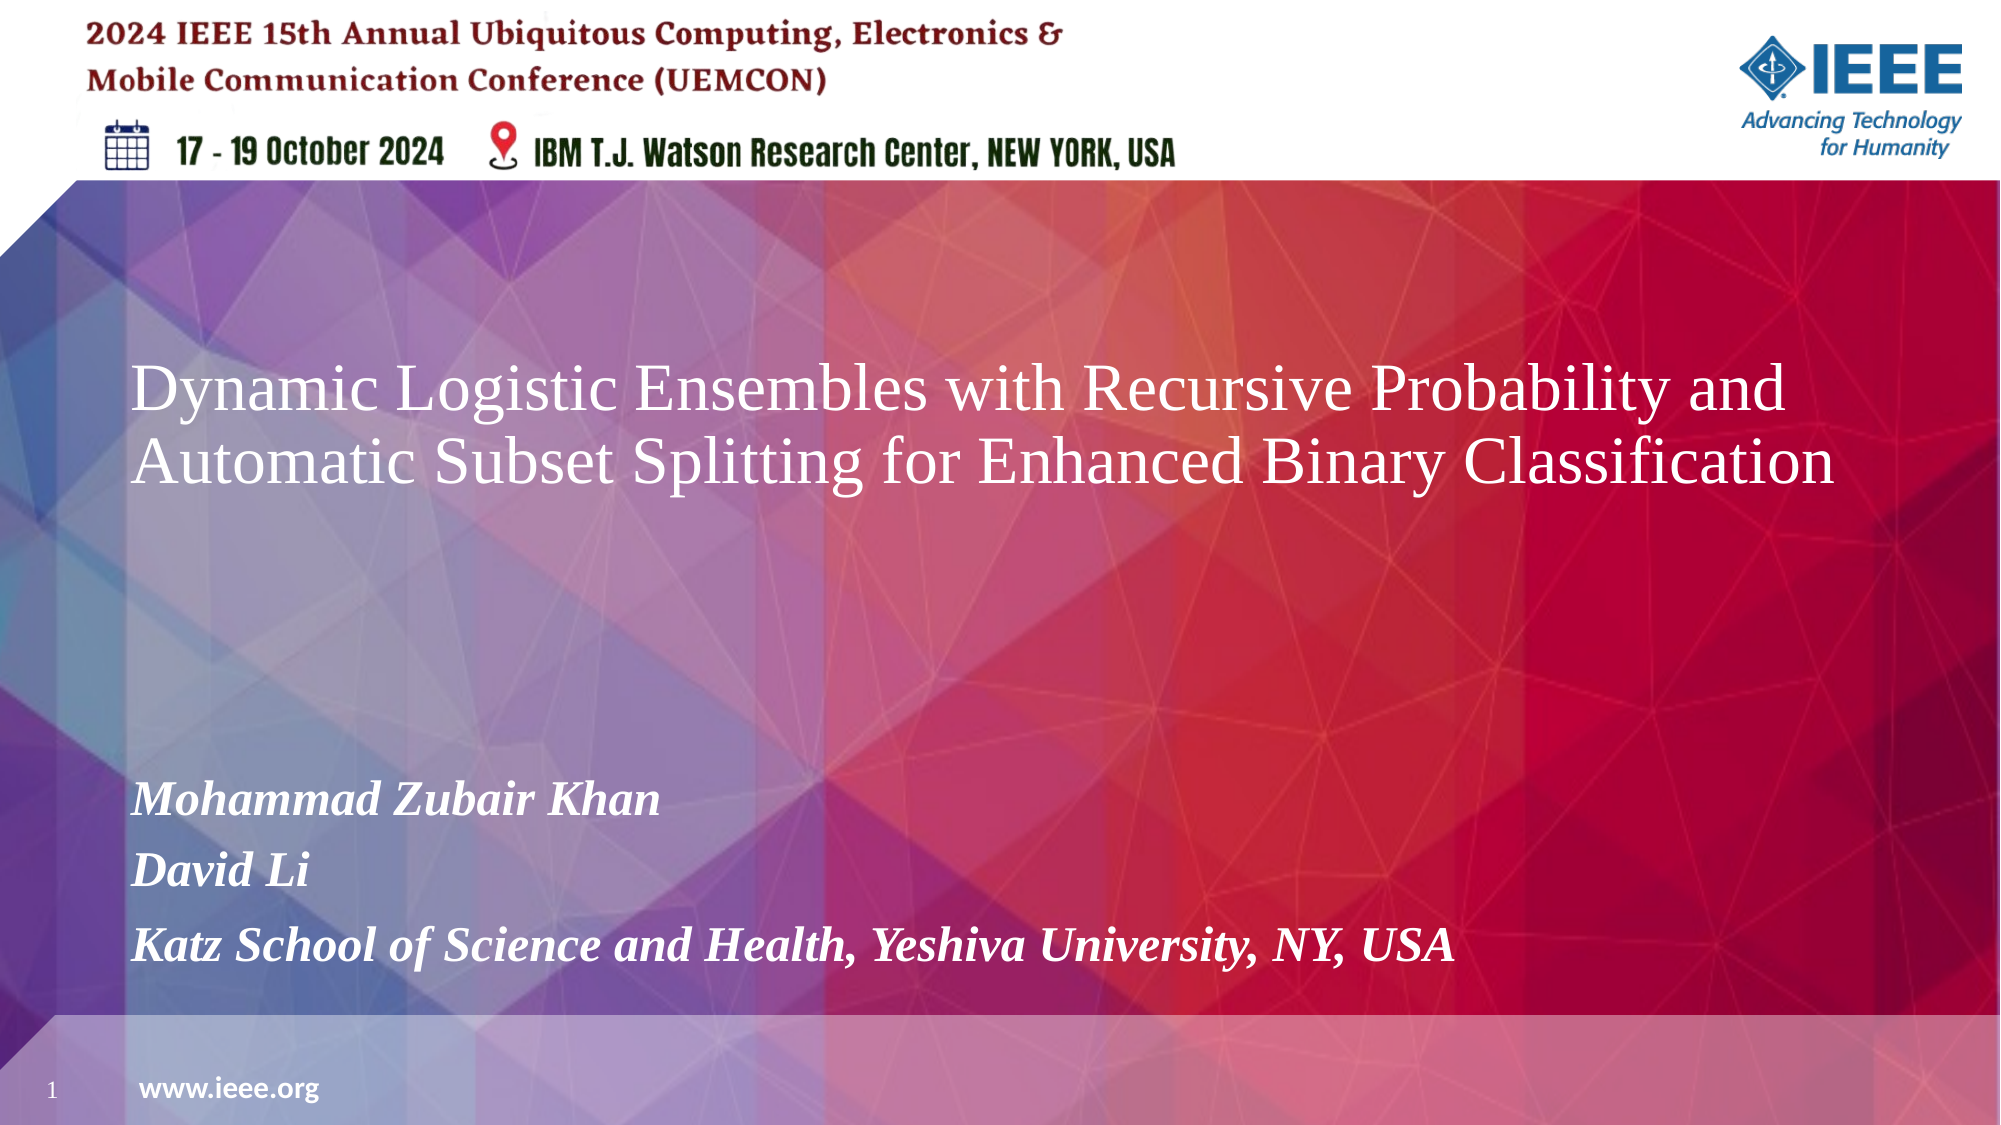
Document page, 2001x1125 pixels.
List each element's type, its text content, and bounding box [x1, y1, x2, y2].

list David Li Katz School of Science and Health, Yeshiva University, NY, USA [115, 835, 1907, 1016]
title Dynamic Logistic Ensembles with Recursive Probability and Automatic Subset Splitting for Enhanced Binary Classification [115, 324, 1899, 506]
subtitle Mohammad Zubair Khan [115, 764, 1899, 835]
picture [75, 10, 1178, 172]
picture [1739, 35, 1962, 159]
slide_number 1 [31, 1058, 138, 1118]
